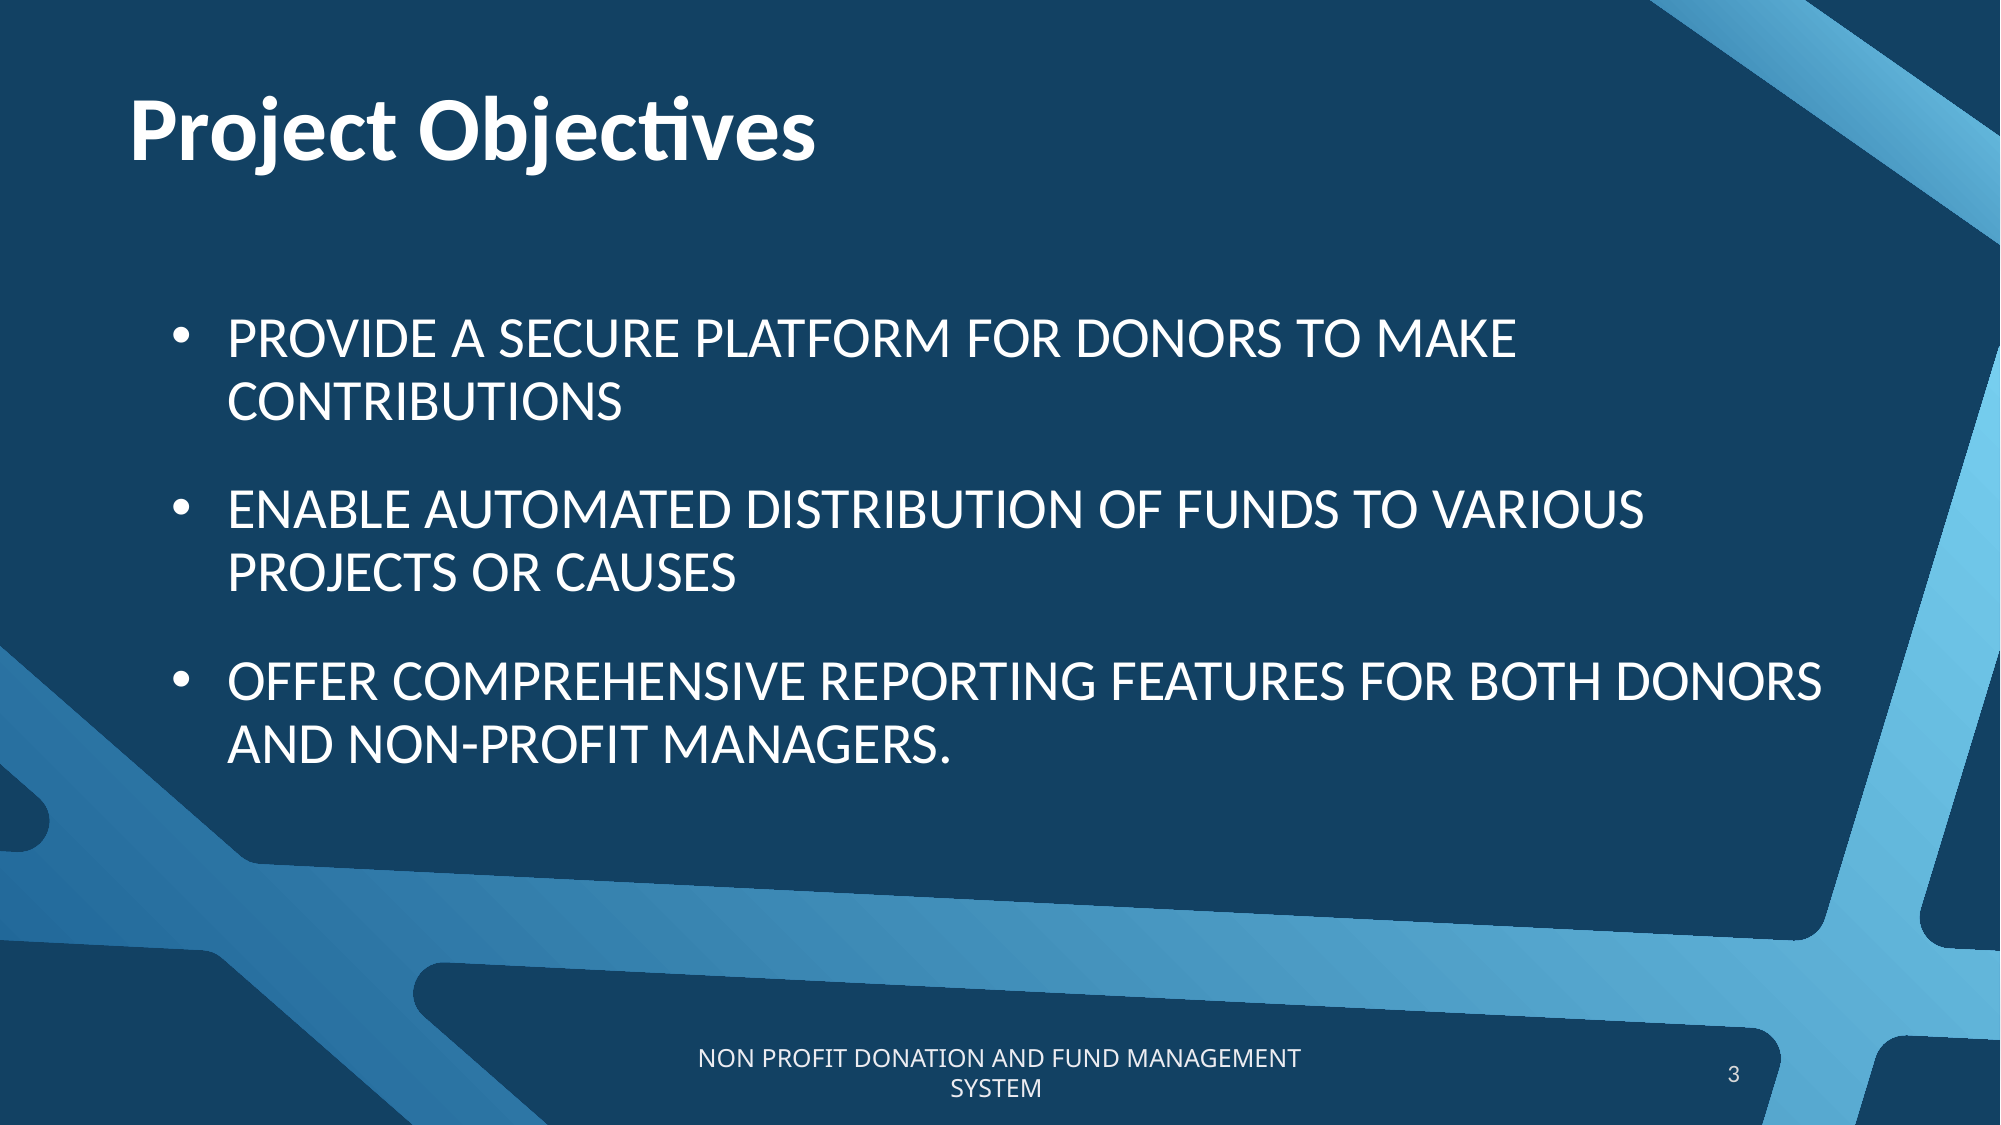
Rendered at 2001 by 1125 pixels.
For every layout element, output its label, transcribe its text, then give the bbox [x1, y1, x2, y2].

title Project Objectives [114, 22, 1840, 240]
footer NON PROFIT DONATION AND FUND MANAGEMENT SYSTEM [662, 1042, 1338, 1103]
list PROVIDE A SECURE PLATFORM FOR DONORS TO MAKE CONTRIBUTIONS ENABLE AUTOMATED DISTRIBUTION OF FUNDS TO VARIOUS PROJECTS OR CAUSES OFFER COMPREHENSIVE REPORTING FEATURES FOR BOTH DONORS AND NON-PROFIT MANAGERS. [137, 299, 1863, 1014]
slide_number 3 [1412, 1042, 1756, 1103]
